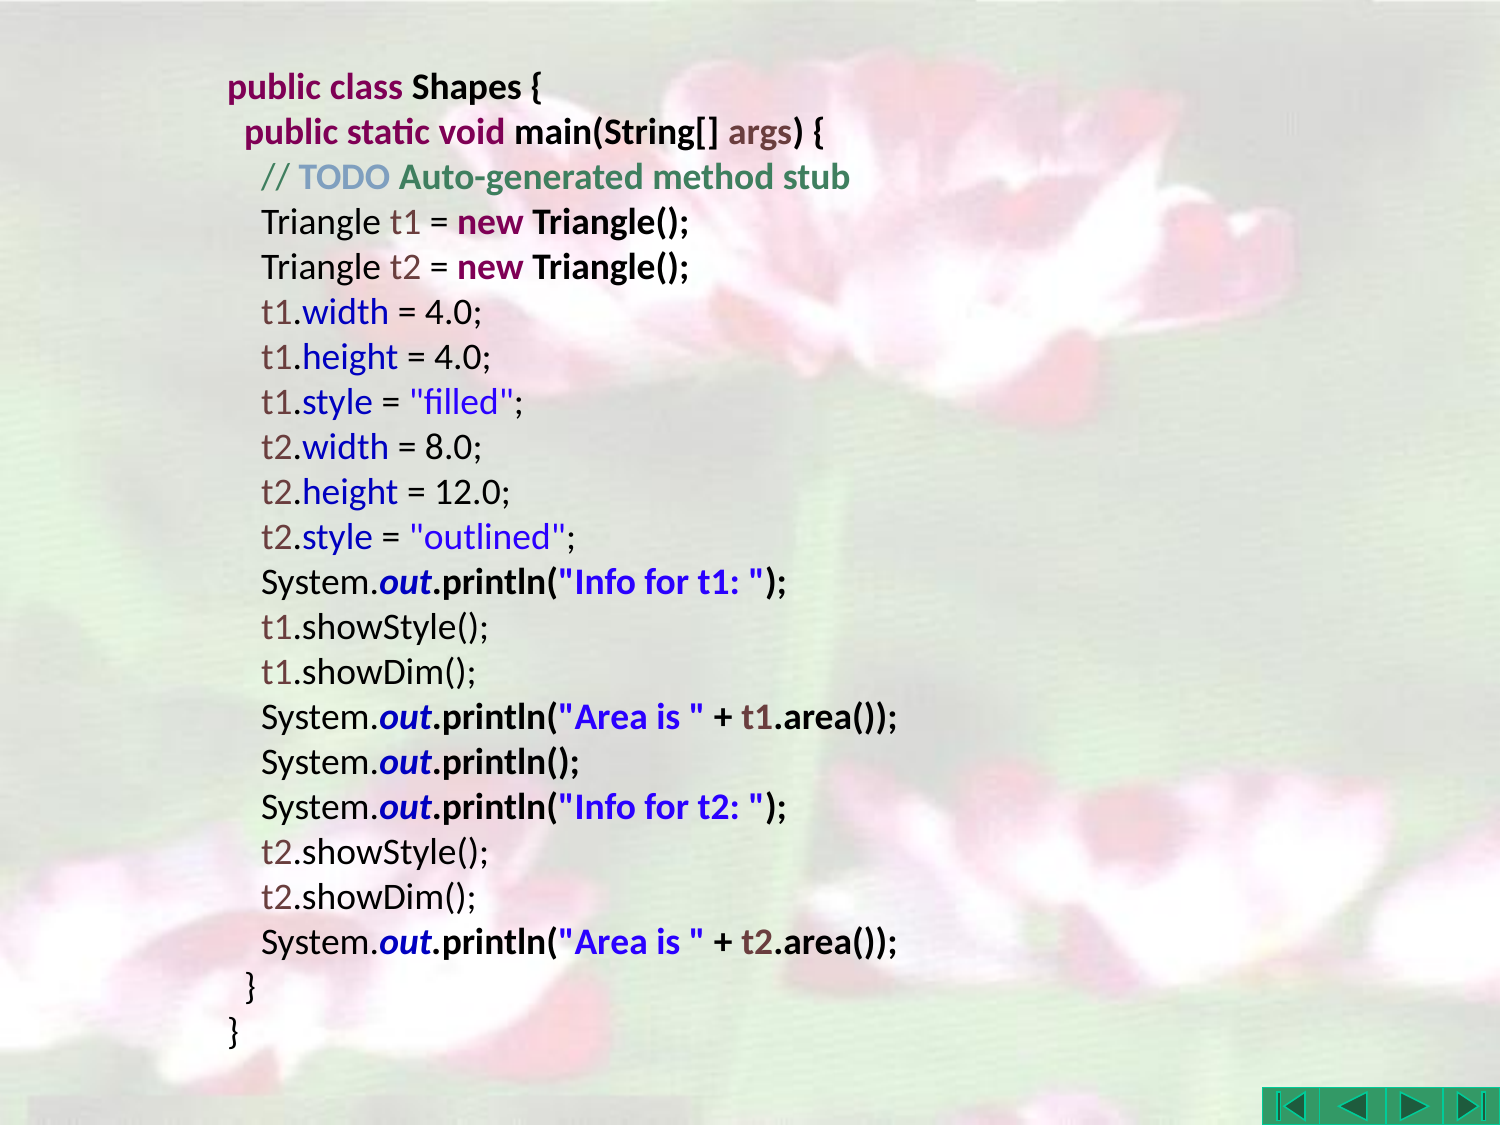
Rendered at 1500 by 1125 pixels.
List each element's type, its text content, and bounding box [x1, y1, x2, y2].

text_box public class Shapes { public static void main(String[] args) { // TODO Auto-generated method stub Triangle t1 = new Triangle(); Triangle t2 = new Triangle(); t1.width = 4.0; t1.height = 4.0; t1.style = "filled"; t2.width = 8.0; t2.height = 12.0; t2.style = "outlined"; System.out.println("Info for t1: "); t1.showStyle(); t1.showDim(); System.out.println("Area is " + t1.area()); System.out.println(); System.out.println("Info for t2: "); t2.showStyle(); t2.showDim(); System.out.println("Area is " + t2.area()); } } [212, 55, 1196, 1060]
picture [0, 0, 1500, 1125]
